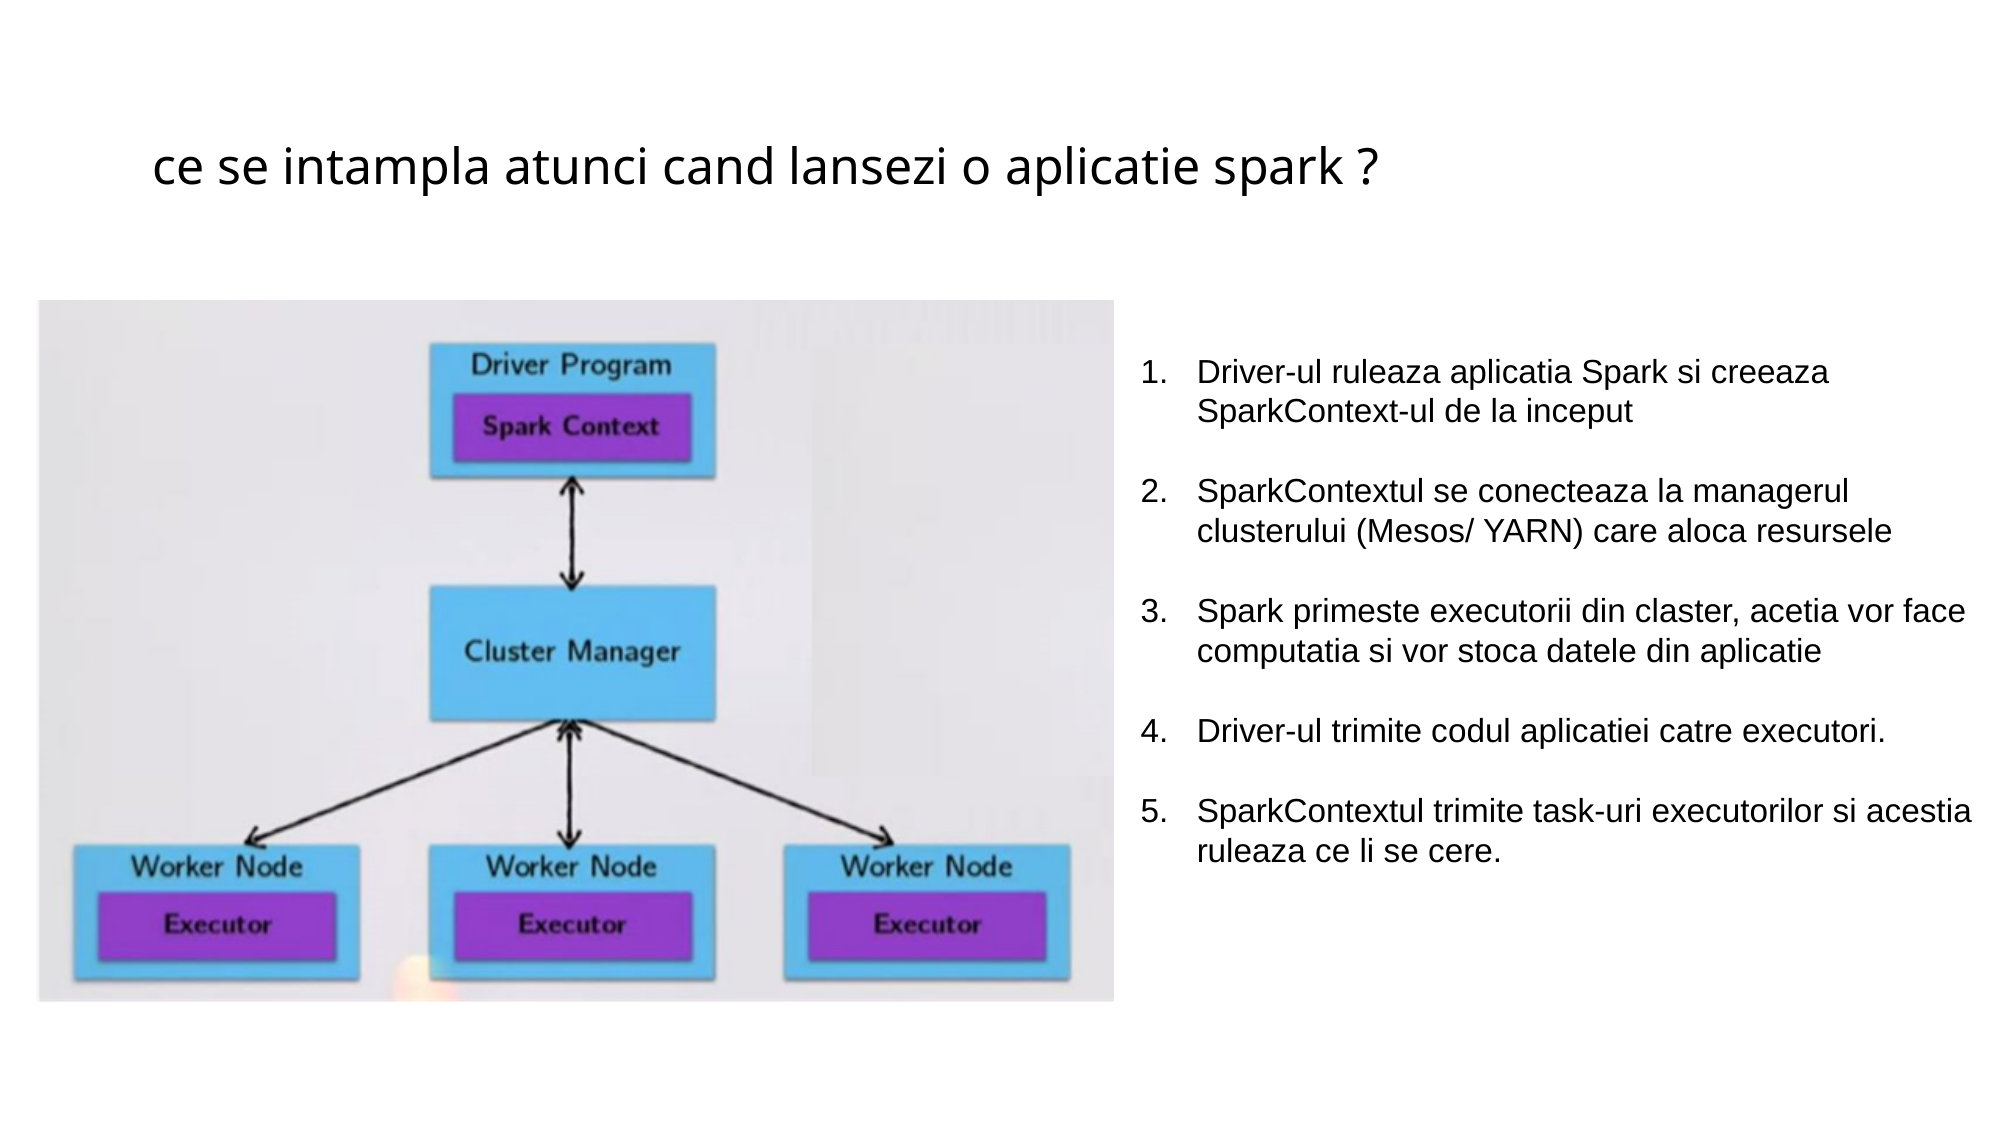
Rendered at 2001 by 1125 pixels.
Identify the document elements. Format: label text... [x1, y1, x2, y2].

picture [32, 300, 1114, 1005]
title ce se intampla atunci cand lansezi o aplicatie spark ? [137, 59, 1863, 278]
text_box Driver-ul ruleaza aplicatia Spark si creeaza SparkContext-ul de la inceput SparkContextul se conecteaza la managerul clusterului (Mesos/ YARN) care aloca resursele Spark primeste executorii din claster, acetia vor face computatia si vor stoca datele din aplicatie Driver-ul trimite codul aplicatiei catre executori. SparkContextul trimite task-uri executorilor si acestia ruleaza ce li se cere. [1125, 342, 2000, 877]
